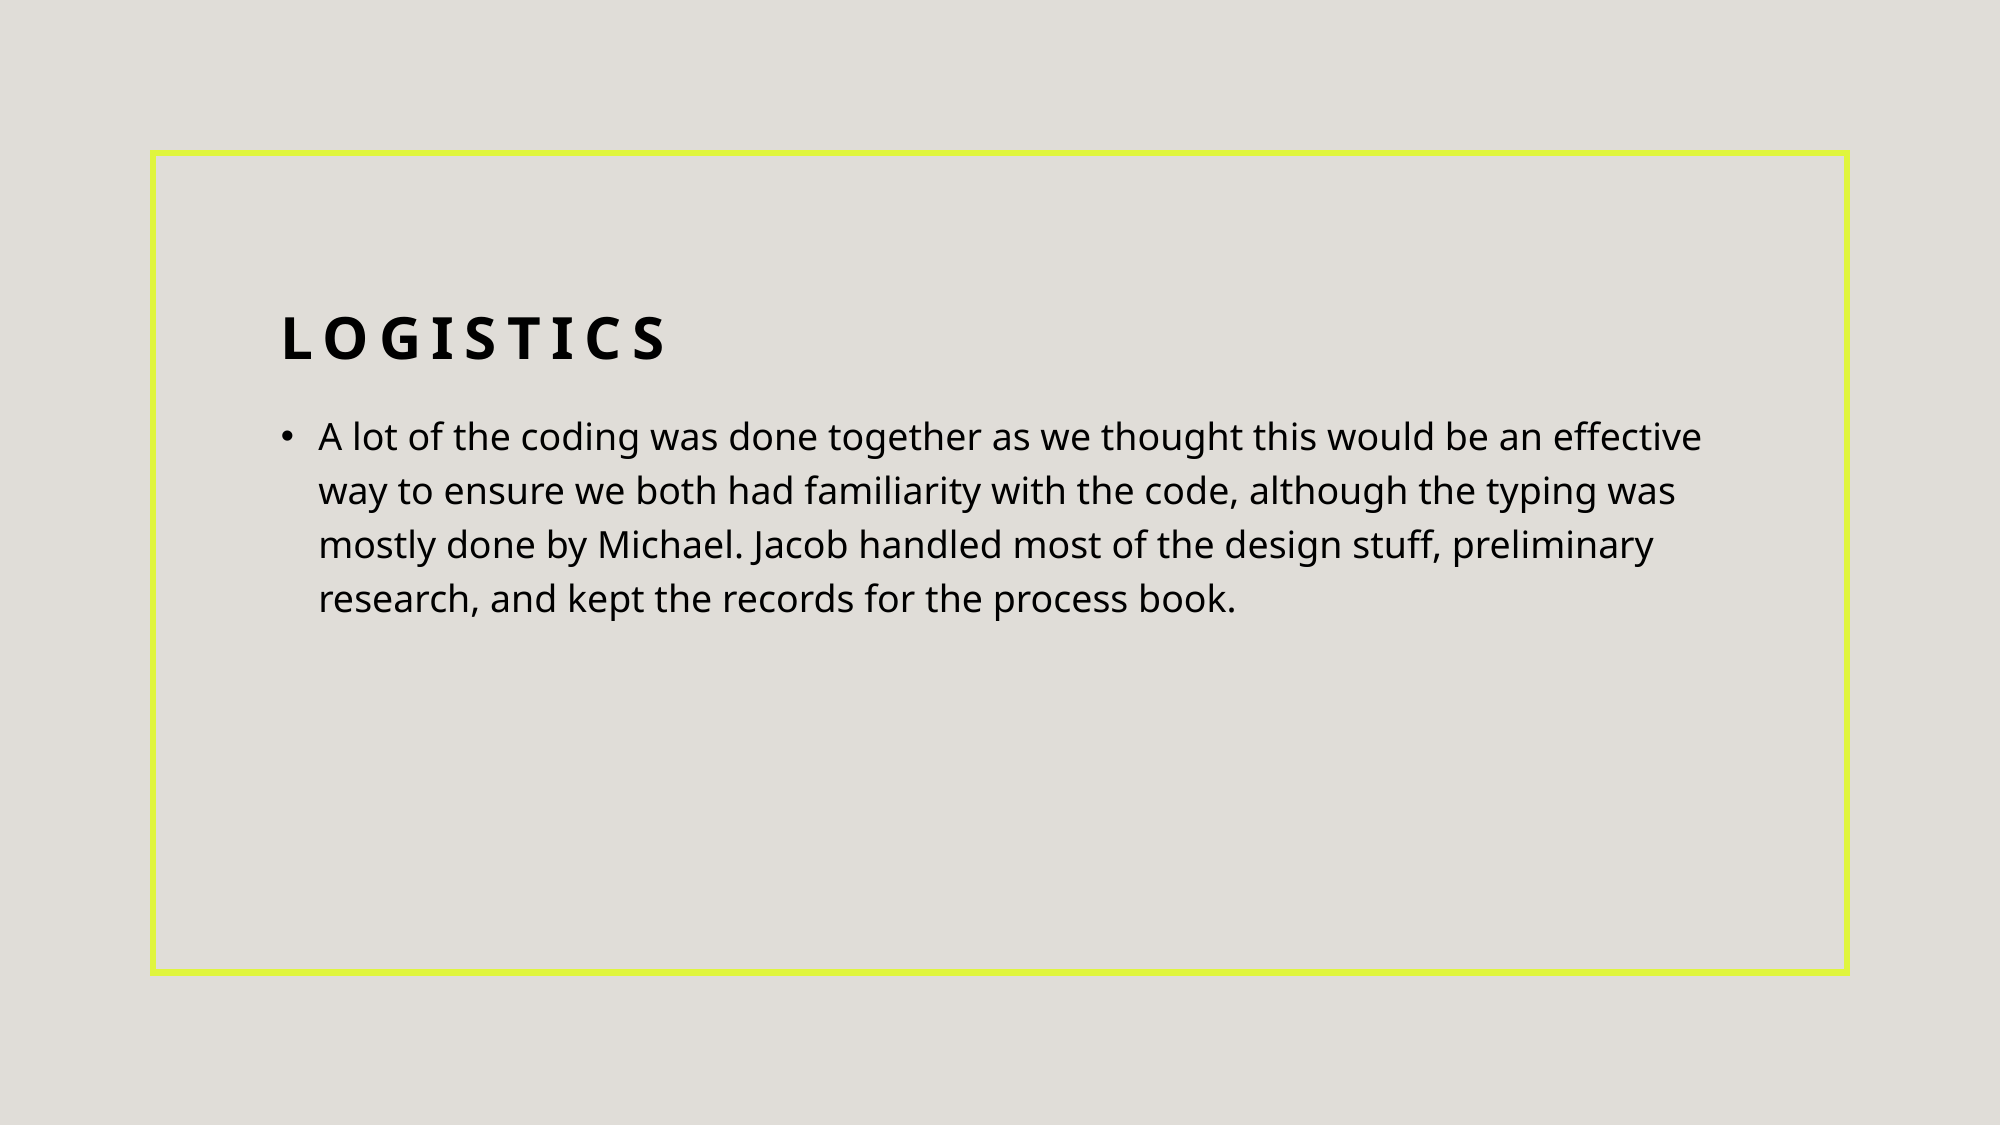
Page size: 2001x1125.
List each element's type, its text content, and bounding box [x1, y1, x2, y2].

title logistics [265, 202, 1739, 379]
list A lot of the coding was done together as we thought this would be an effective way to ensure we both had familiarity with the code, although the typing was mostly done by Michael. Jacob handled most of the design stuff, preliminary research, and kept the records for the process book. [265, 396, 1739, 913]
